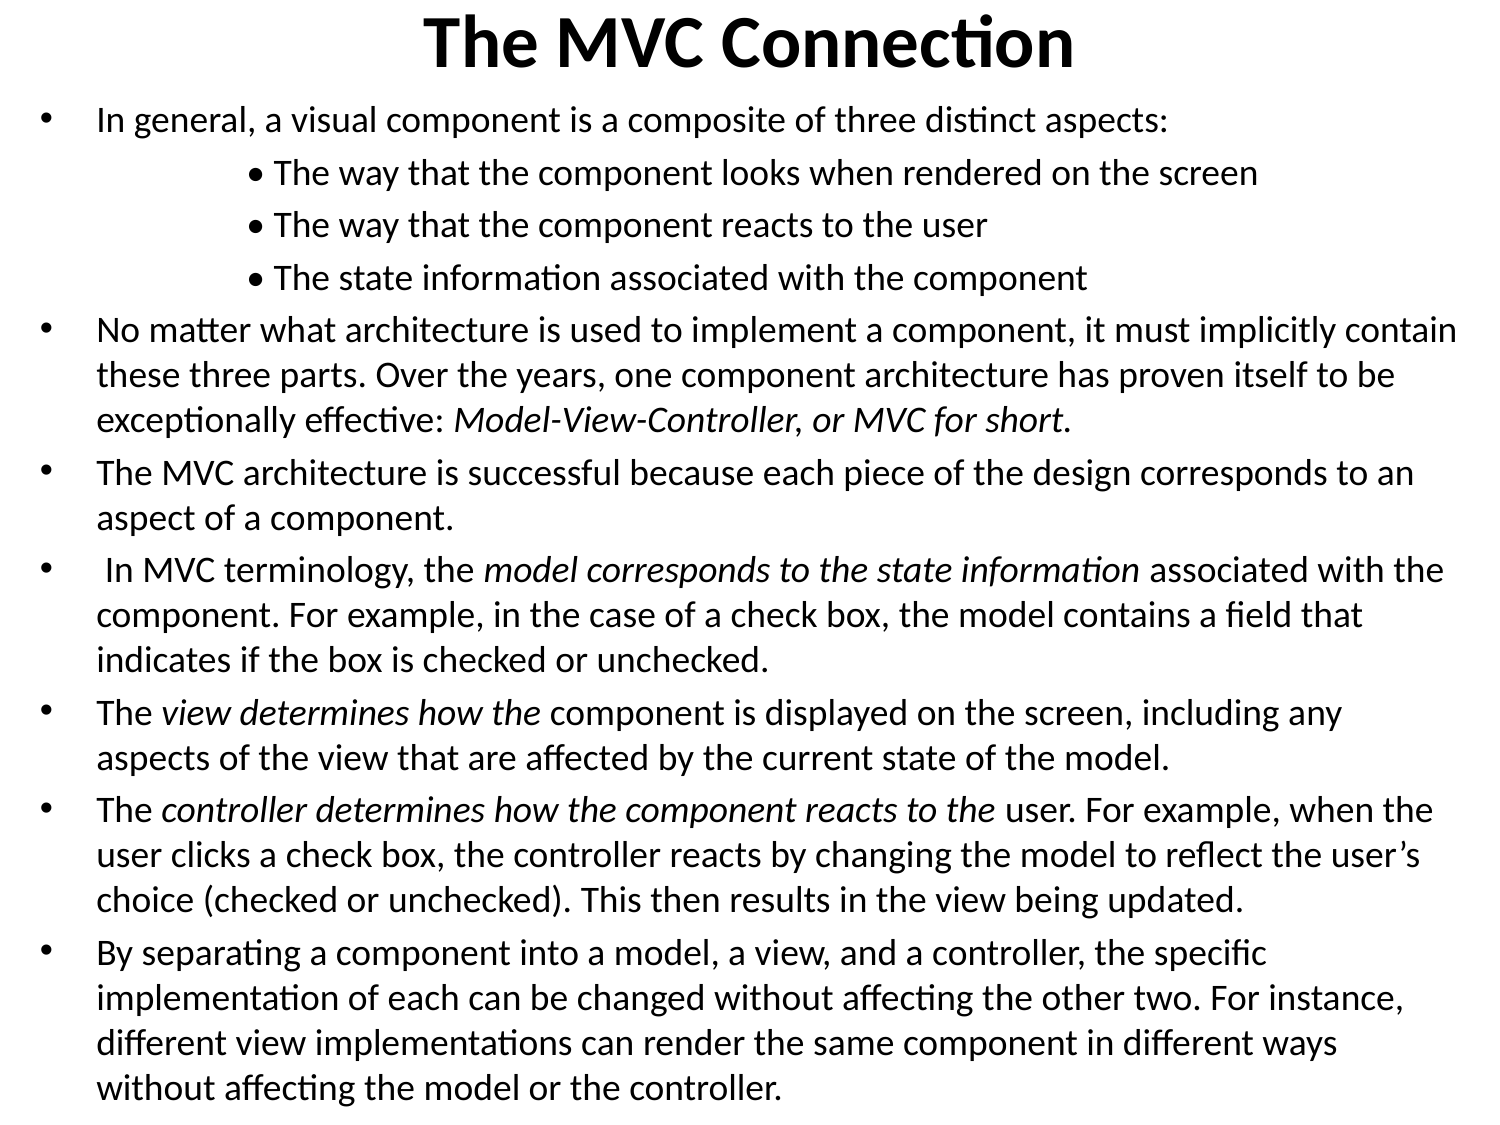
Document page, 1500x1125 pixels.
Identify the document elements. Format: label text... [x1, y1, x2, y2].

list In general, a visual component is a composite of three distinct aspects: • The way that the component looks when rendered on the screen • The way that the component reacts to the user • The state information associated with the component No matter what architecture is used to implement a component, it must implicitly contain these three parts. Over the years, one component architecture has proven itself to be exceptionally effective: Model-View-Controller, or MVC for short. The MVC architecture is successful because each piece of the design corresponds to an aspect of a component. In MVC terminology, the model corresponds to the state information associated with the component. For example, in the case of a check box, the model contains a field that indicates if the box is checked or unchecked. The view determines how the component is displayed on the screen, including any aspects of the view that are affected by the current state of the model. The controller determines how the component reacts to the user. For example, when the user clicks a check box, the controller reacts by changing the model to reflect the user’s choice (checked or unchecked). This then results in the view being updated. By separating a component into a model, a view, and a controller, the specific implementation of each can be changed without affecting the other two. For instance, different view implementations can render the same component in different ways without affecting the model or the controller. [24, 87, 1475, 1125]
title The MVC Connection [75, 0, 1425, 75]
